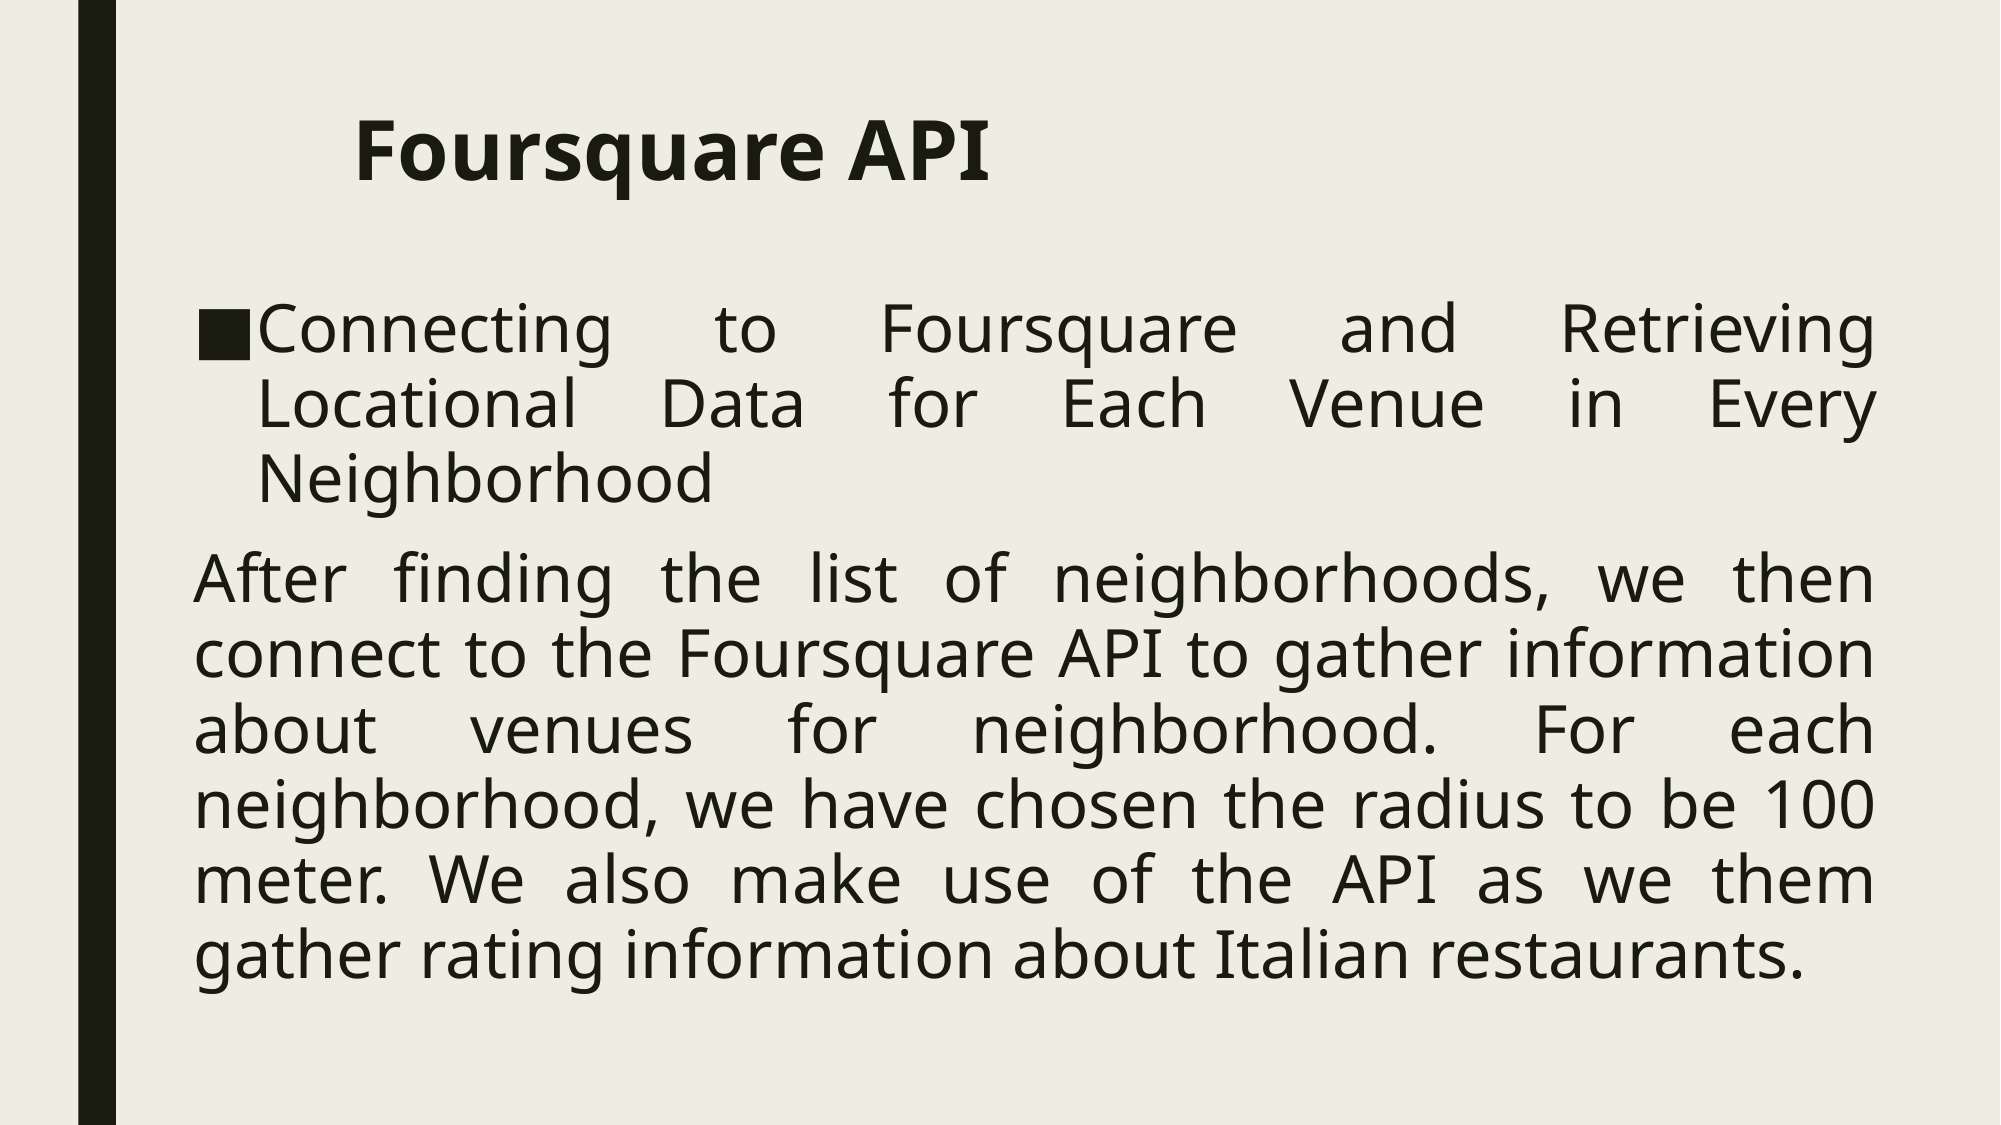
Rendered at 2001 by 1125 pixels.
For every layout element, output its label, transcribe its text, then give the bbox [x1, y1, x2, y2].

title Foursquare API [337, 101, 1963, 206]
list Connecting to Foursquare and Retrieving Locational Data for Each Venue in Every Neighborhood After finding the list of neighborhoods, we then connect to the Foursquare API to gather information about venues for neighborhood. For each neighborhood, we have chosen the radius to be 100 meter. We also make use of the API as we them gather rating information about Italian restaurants. [178, 284, 1894, 1029]
